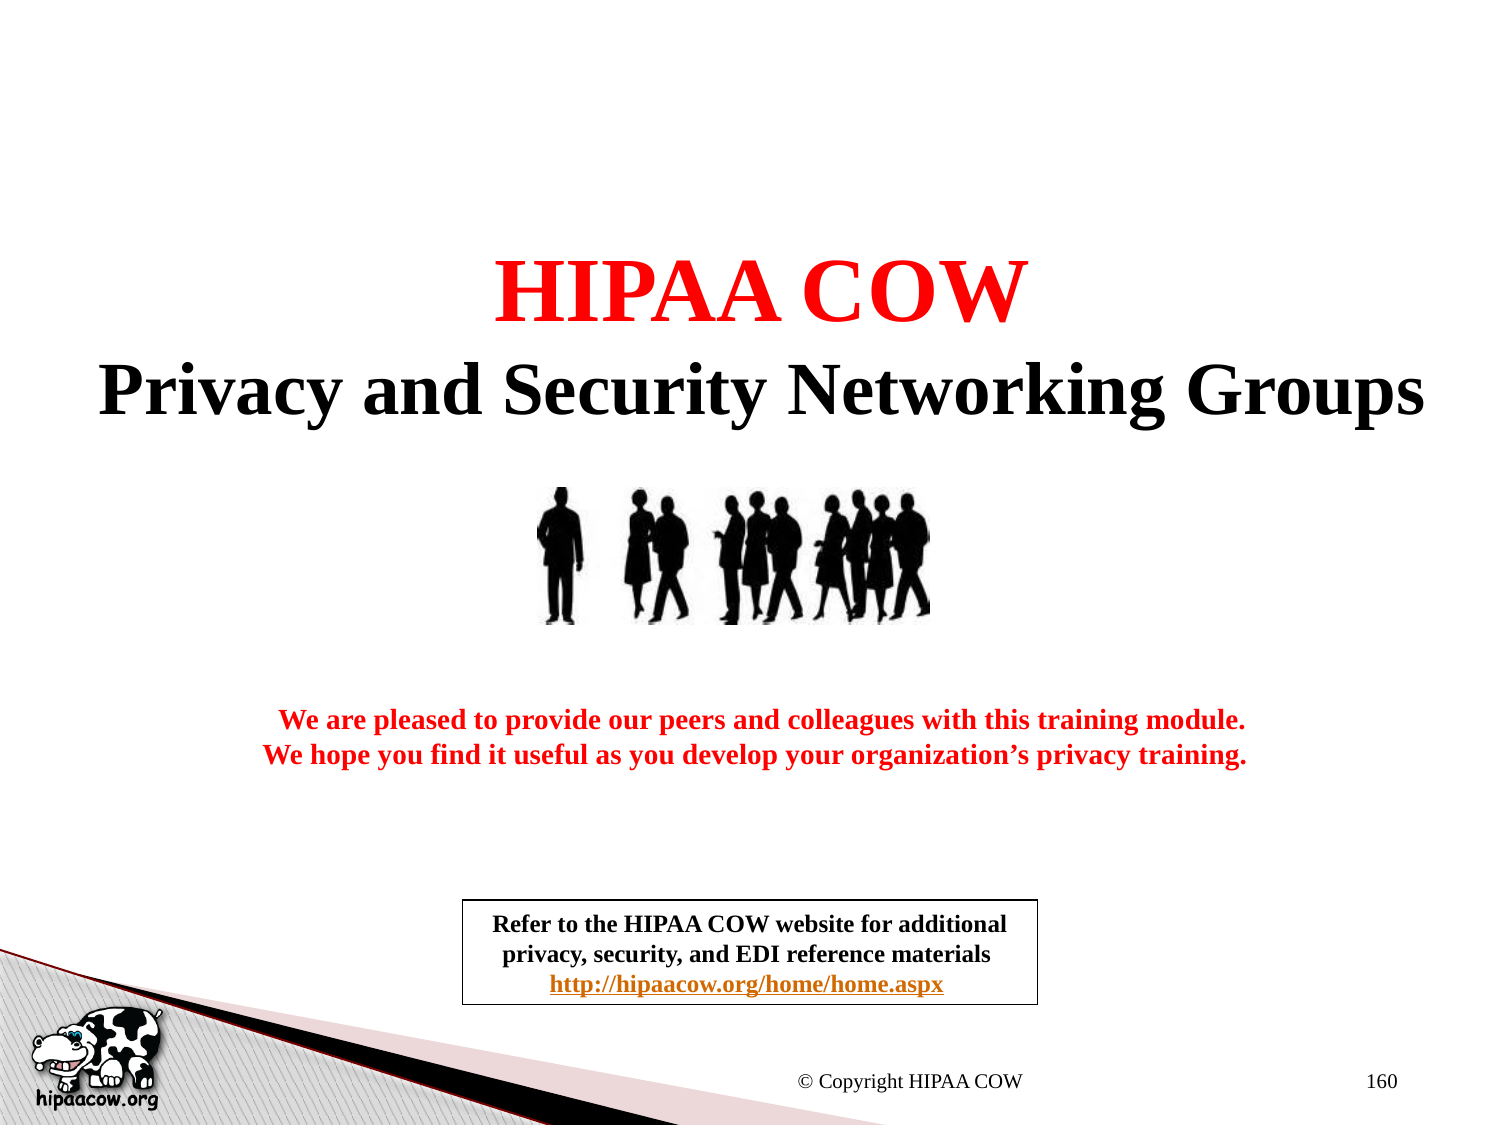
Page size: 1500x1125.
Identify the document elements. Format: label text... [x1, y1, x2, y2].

picture [24, 999, 175, 1111]
picture [537, 487, 931, 626]
footer © Copyright HIPAA COW [562, 1025, 1038, 1100]
text_box Refer to the HIPAA COW website for additional privacy, security, and EDI reference materials http://hipaacow.org/home/home.aspx [462, 900, 1038, 1005]
slide_number 160 [1100, 1025, 1413, 1100]
title HIPAA COW Privacy and Security Networking Groups We are pleased to provide our peers and colleagues with this training module. We hope you find it useful as you develop your organization’s privacy training. [62, 87, 1463, 913]
